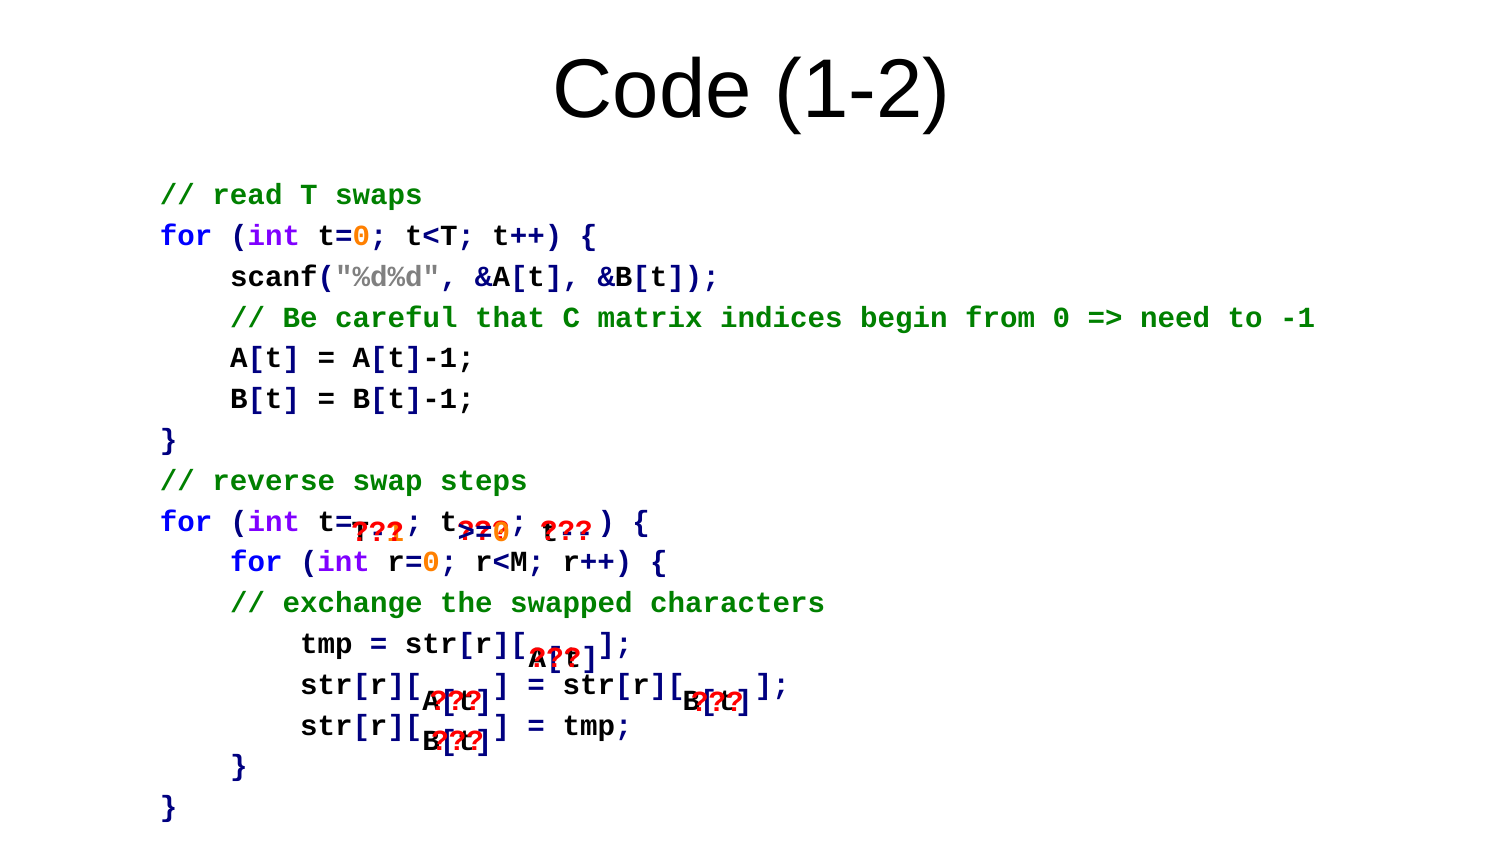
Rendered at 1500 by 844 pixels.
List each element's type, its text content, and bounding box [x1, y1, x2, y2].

text_box ??? [525, 503, 608, 554]
list // read T swaps for (int t=0; t<T; t++) { scanf("%d%d", &A[t], &B[t]); // Be careful that C matrix indices begin from 0 => need to -1 A[t] = A[t]-1; B[t] = B[t]-1; } // reverse swap steps for (int t=T-1; t>=0; t--) { for (int r=0; r<M; r++) { // exchange the swapped characters tmp = str[r][A[t]]; str[r][A[t]] = str[r][B[t]]; str[r][B[t]] = tmp; } } [75, 167, 1425, 754]
text_box B[t] [499, 713, 508, 764]
text_box A[t] [407, 673, 415, 713]
text_box ??? [336, 504, 419, 555]
text_box A[t] [498, 673, 508, 713]
text_box ??? [416, 713, 499, 764]
text_box ??? [676, 675, 759, 726]
text_box B[t] [407, 713, 416, 764]
text_box B[t] [667, 673, 768, 724]
title Code (1-2) [76, 14, 1427, 155]
text_box A[t] [597, 631, 614, 681]
text_box >=0 [442, 504, 526, 555]
text_box ??? [514, 631, 597, 681]
text_box ??? [415, 673, 498, 713]
